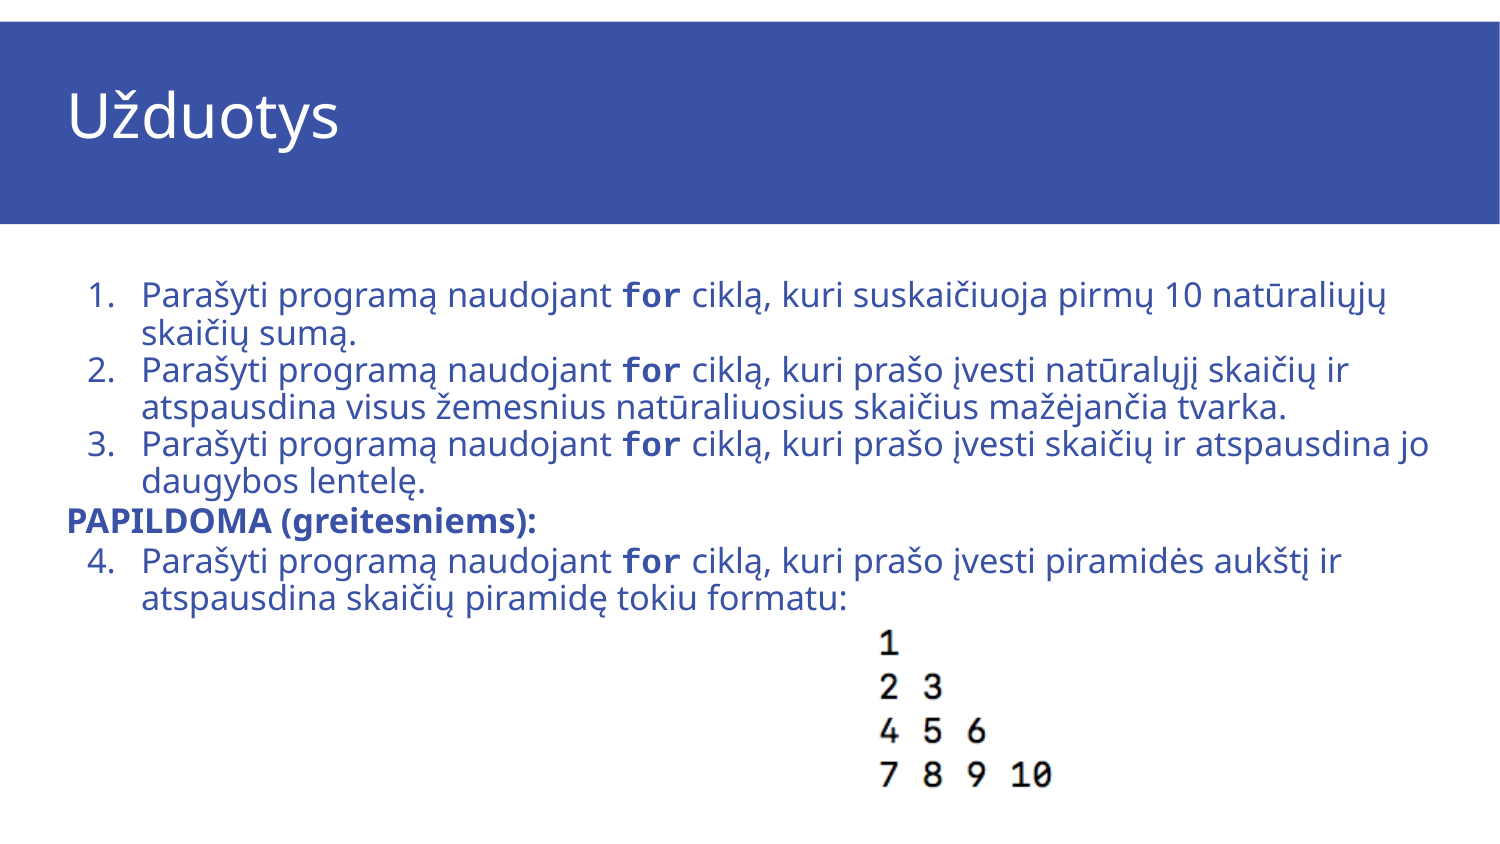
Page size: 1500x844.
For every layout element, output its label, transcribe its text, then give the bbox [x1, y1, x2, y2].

picture [866, 627, 1105, 806]
title Užduotys [51, 72, 1449, 167]
list Parašyti programą naudojant for ciklą, kuri suskaičiuoja pirmų 10 natūraliųjų skaičių sumą. Parašyti programą naudojant for ciklą, kuri prašo įvesti natūralųjį skaičių ir atspausdina visus žemesnius natūraliuosius skaičius mažėjančia tvarka. Parašyti programą naudojant for ciklą, kuri prašo įvesti skaičių ir atspausdina jo daugybos lentelę. PAPILDOMA (greitesniems): Parašyti programą naudojant for ciklą, kuri prašo įvesti piramidės aukštį ir atspausdina skaičių piramidę tokiu formatu: [51, 263, 1449, 750]
